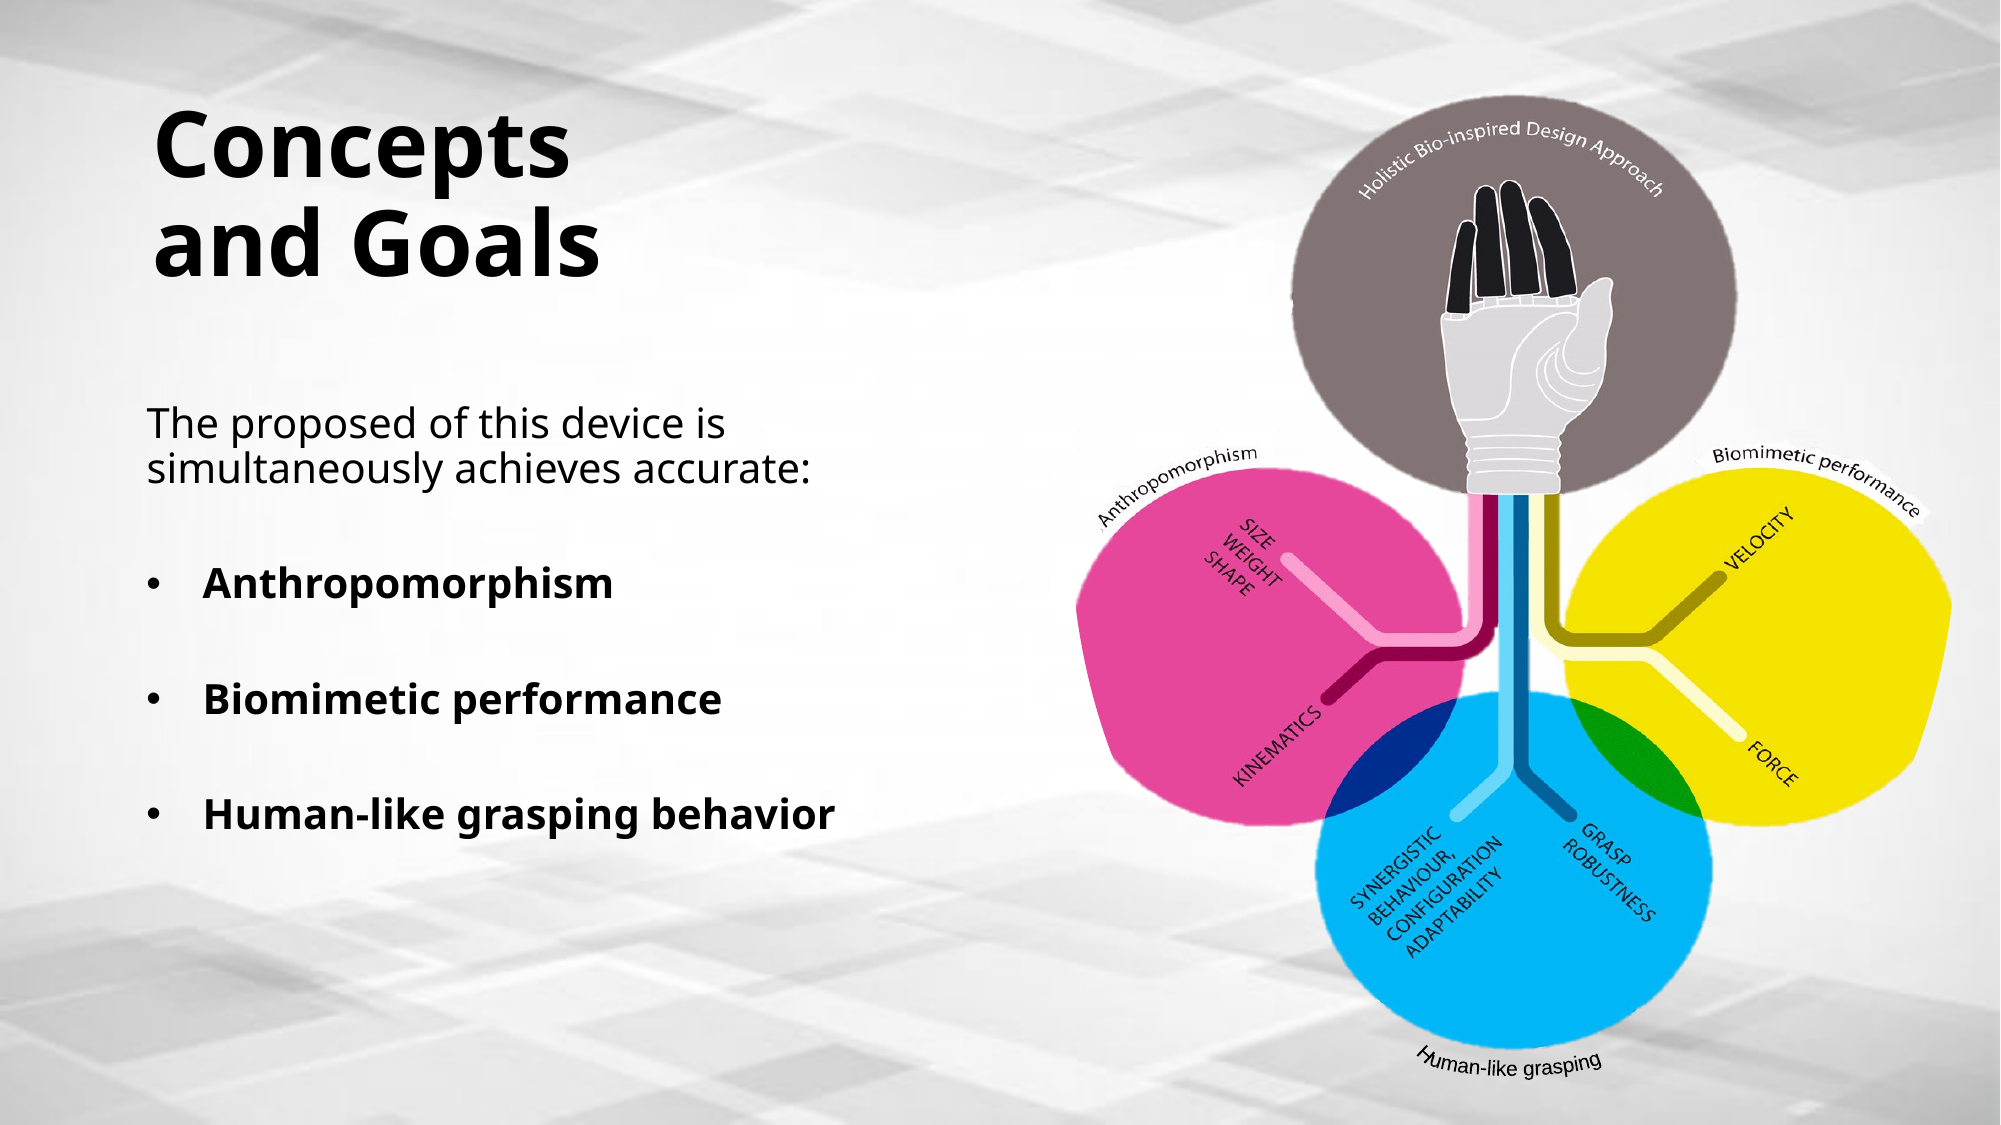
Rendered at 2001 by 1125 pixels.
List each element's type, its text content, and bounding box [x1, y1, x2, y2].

text_box The proposed of this device is simultaneously achieves accurate: Anthropomorphism Biomimetic performance Human-like grasping behavior [122, 395, 985, 1007]
title Concepts and Goals [137, 74, 879, 320]
text_box [0, 0, 2000, 1125]
picture [1070, 0, 1957, 1071]
